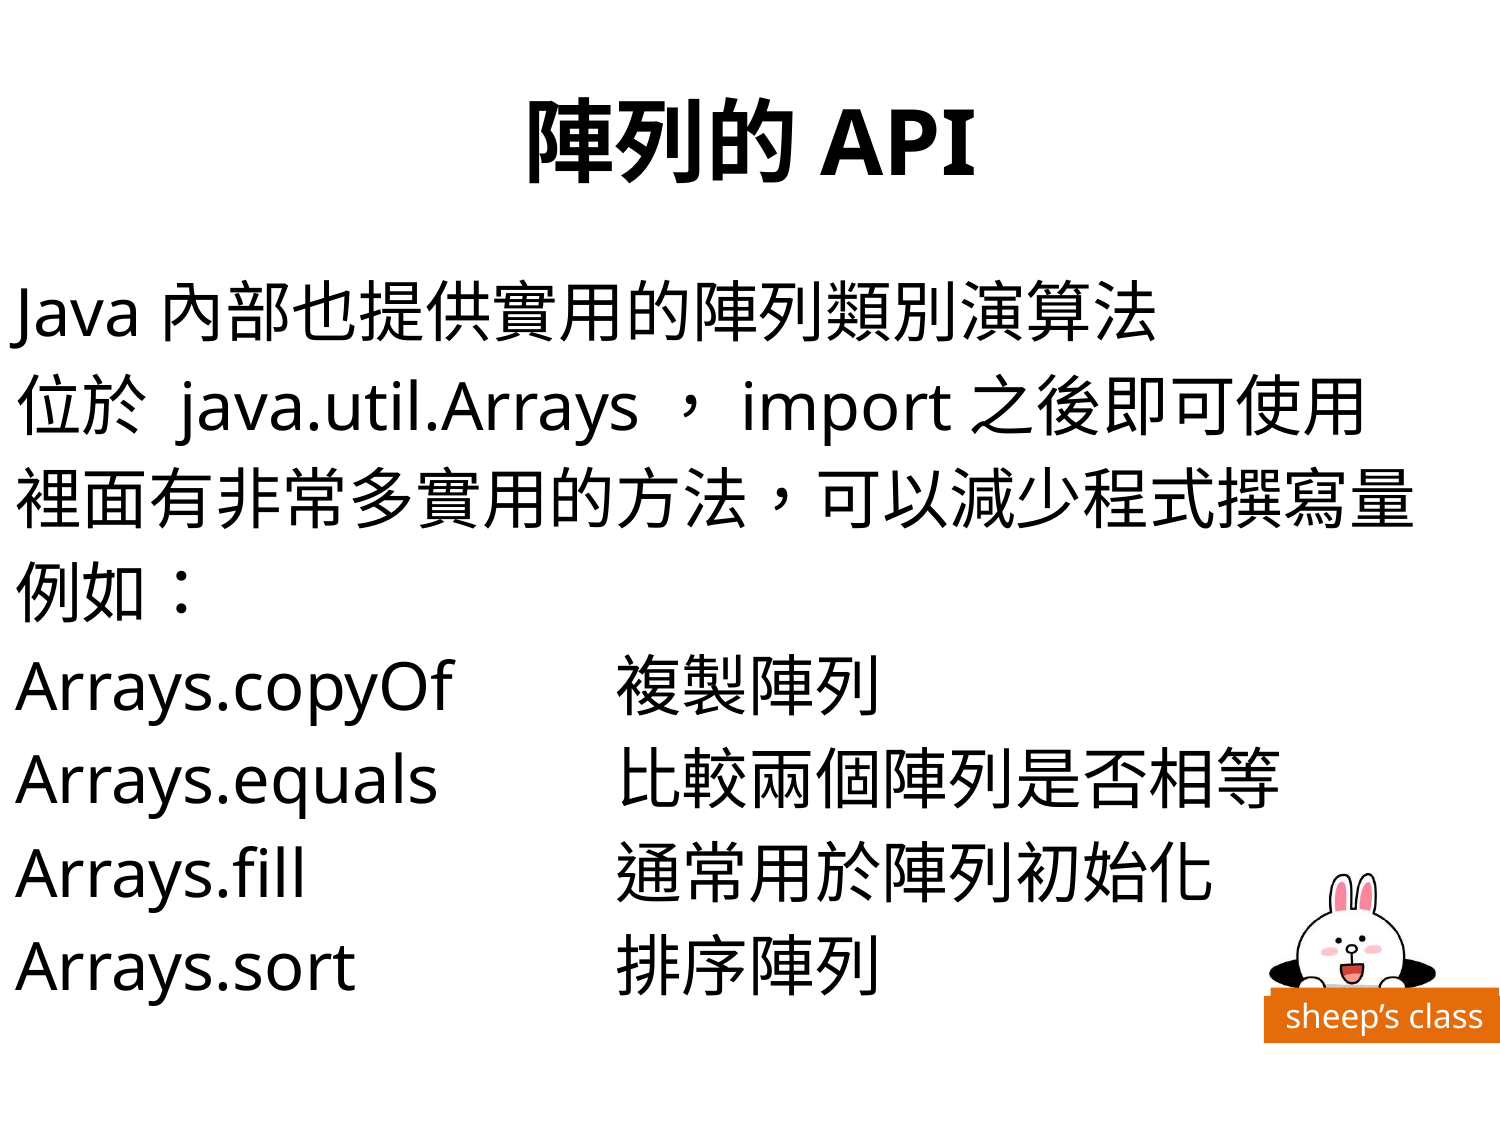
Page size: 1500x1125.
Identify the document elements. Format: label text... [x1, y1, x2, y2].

list Java內部也提供實用的陣列類別演算法 位於 java.util.Arrays，import之後即可使用 裡面有非常多實用的方法，可以減少程式撰寫量 例如： Arrays.copyOf 複製陣列 Arrays.equals 比較兩個陣列是否相等 Arrays.fill 通常用於陣列初始化 Arrays.sort 排序陣列 [0, 262, 1500, 1125]
title 陣列的API [75, 45, 1425, 233]
